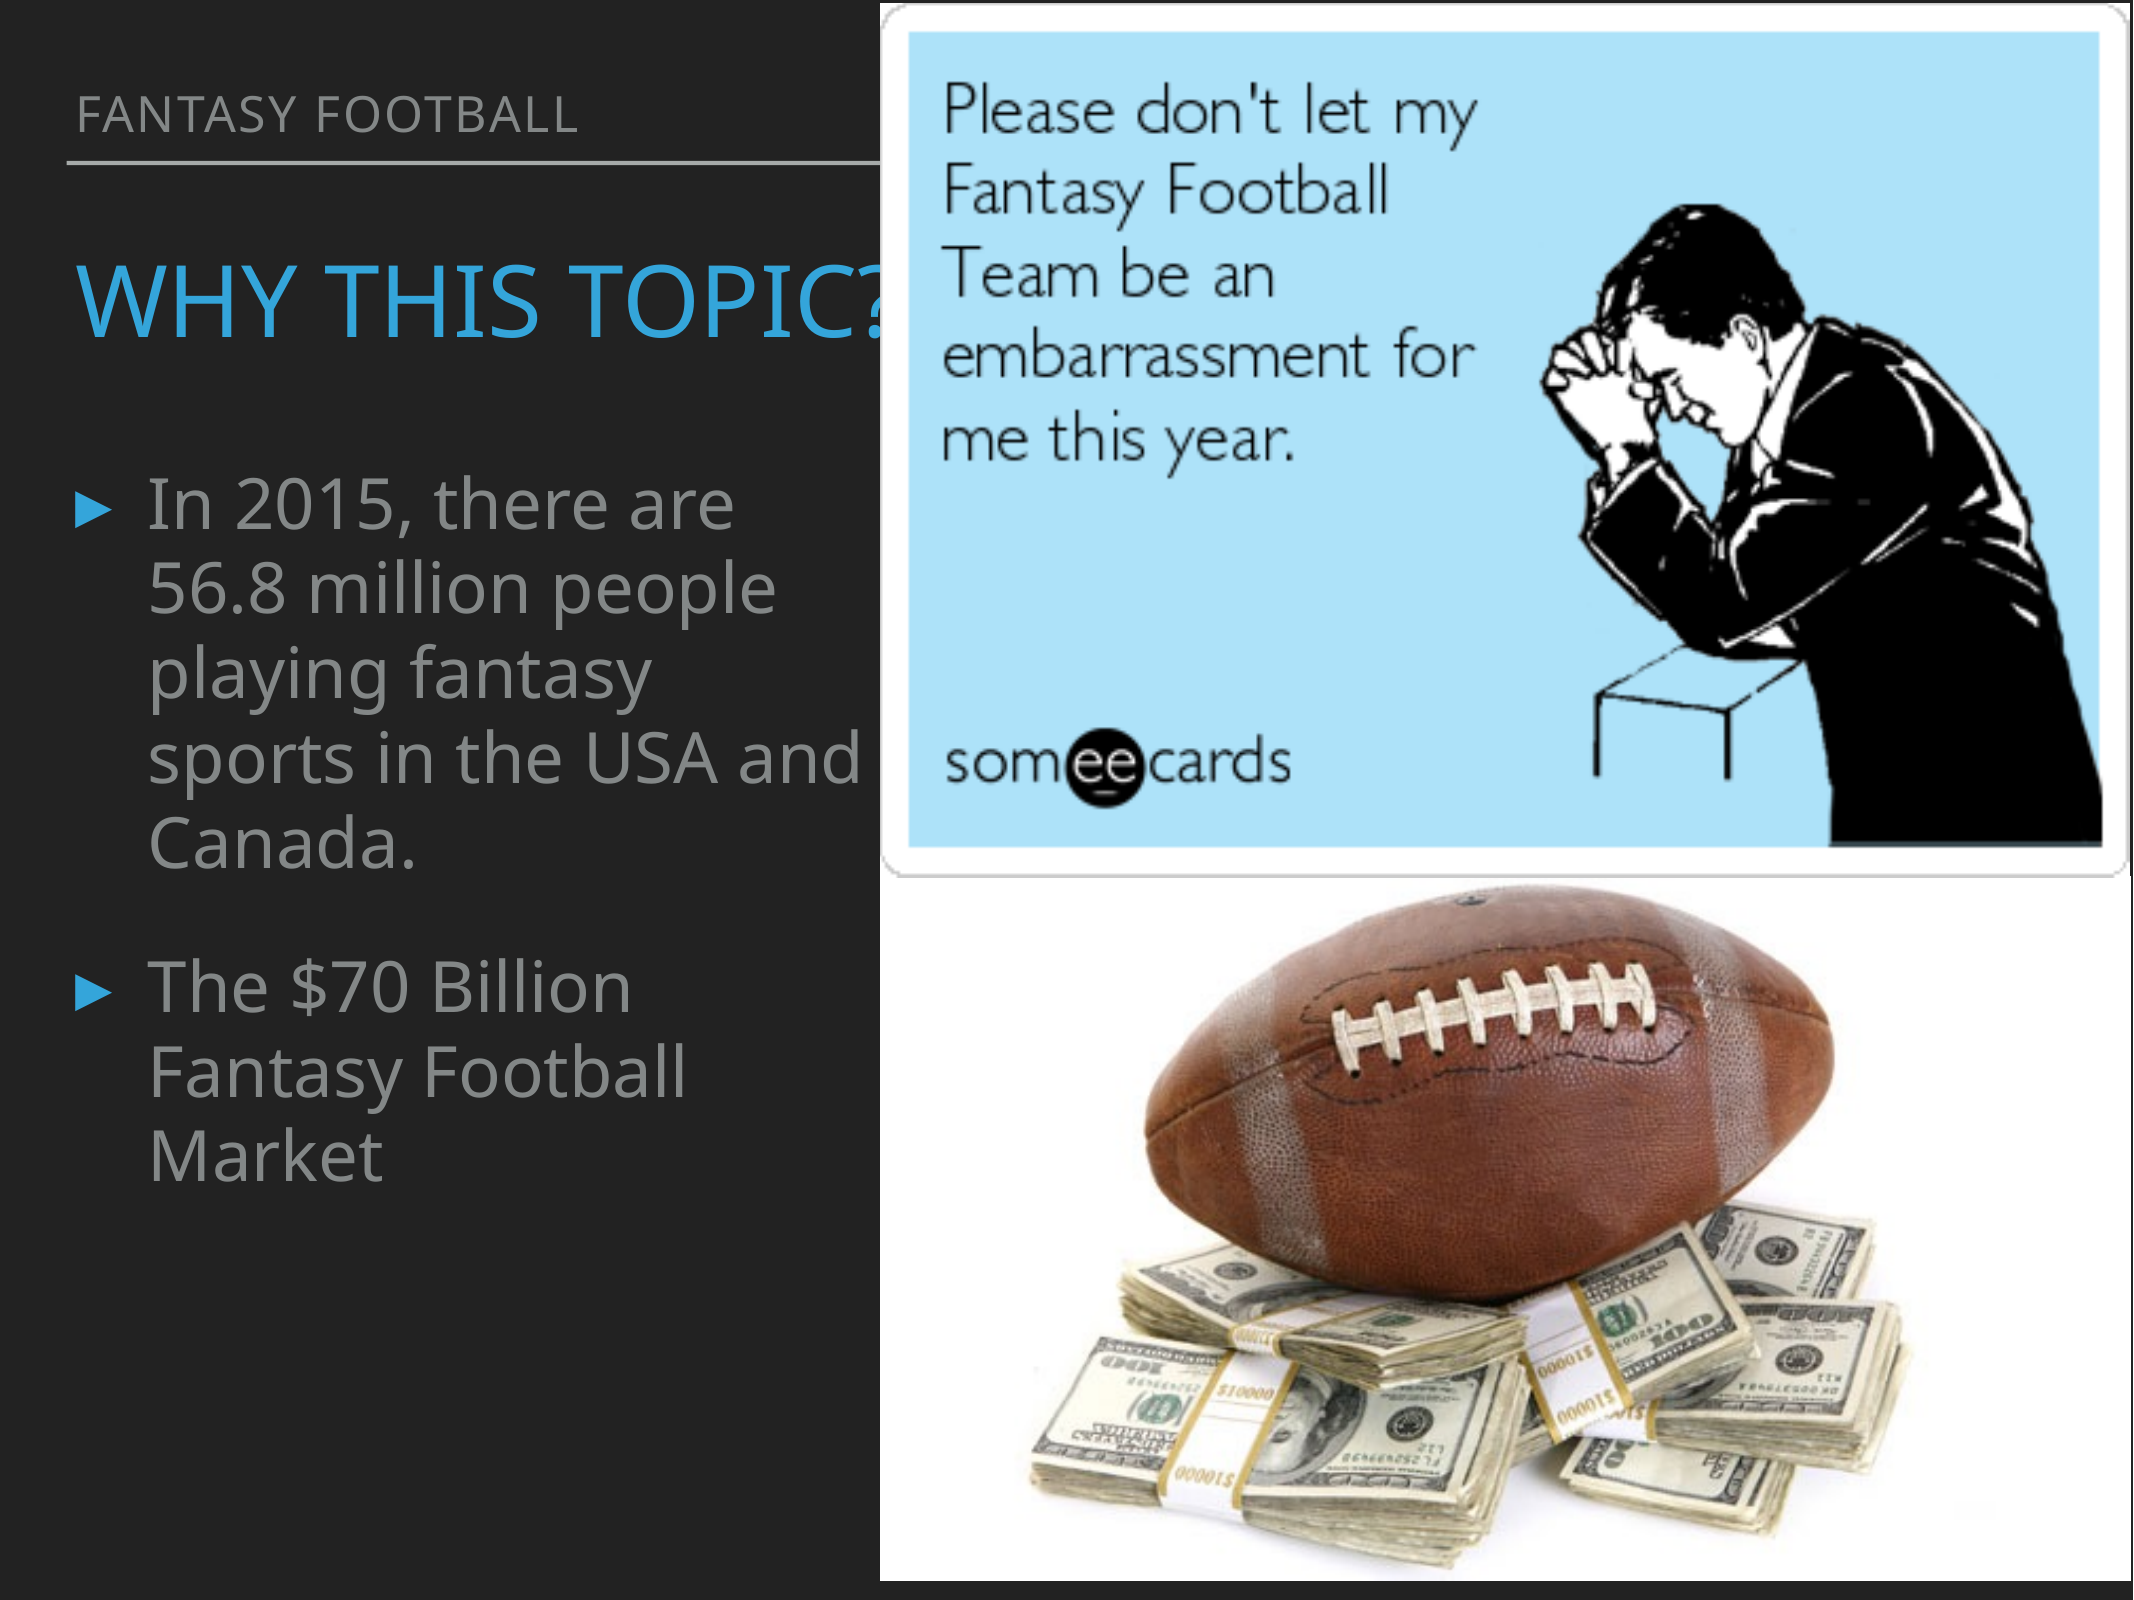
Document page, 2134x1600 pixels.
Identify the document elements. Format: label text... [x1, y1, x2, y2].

list In 2015, there are 56.8 million people playing fantasy sports in the USA and Canada. The $70 Billion Fantasy Football Market [66, 449, 880, 1453]
picture [880, 3, 2131, 1581]
title Why this topic? [66, 251, 880, 372]
list Fantasy football [66, 74, 880, 151]
